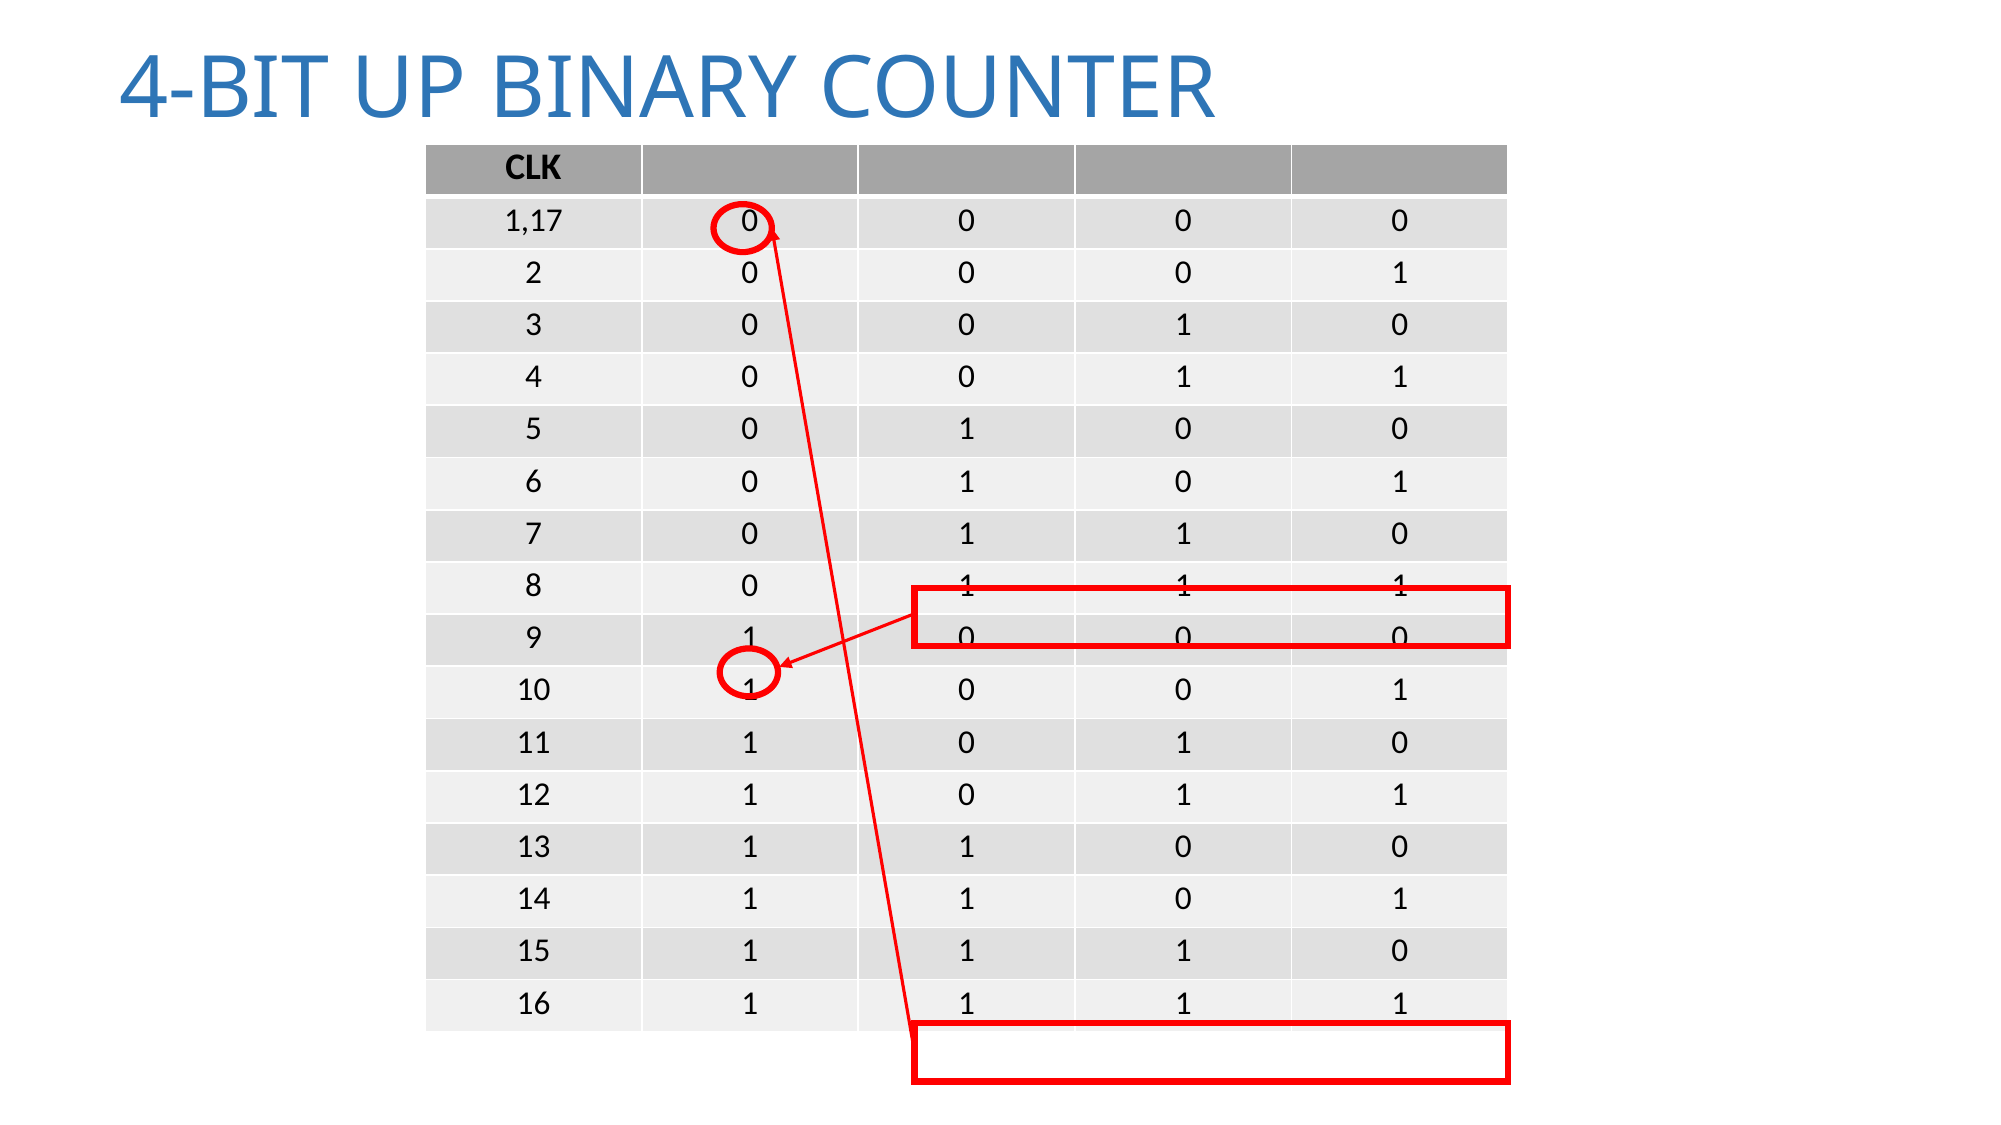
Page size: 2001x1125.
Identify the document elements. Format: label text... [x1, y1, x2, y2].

text_box [915, 587, 1509, 647]
title 4-BIT UP BINARY COUNTER [104, 35, 1830, 144]
text_box [712, 203, 773, 254]
text_box [718, 647, 771, 698]
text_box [771, 228, 915, 1053]
text_box [913, 1022, 1509, 1083]
